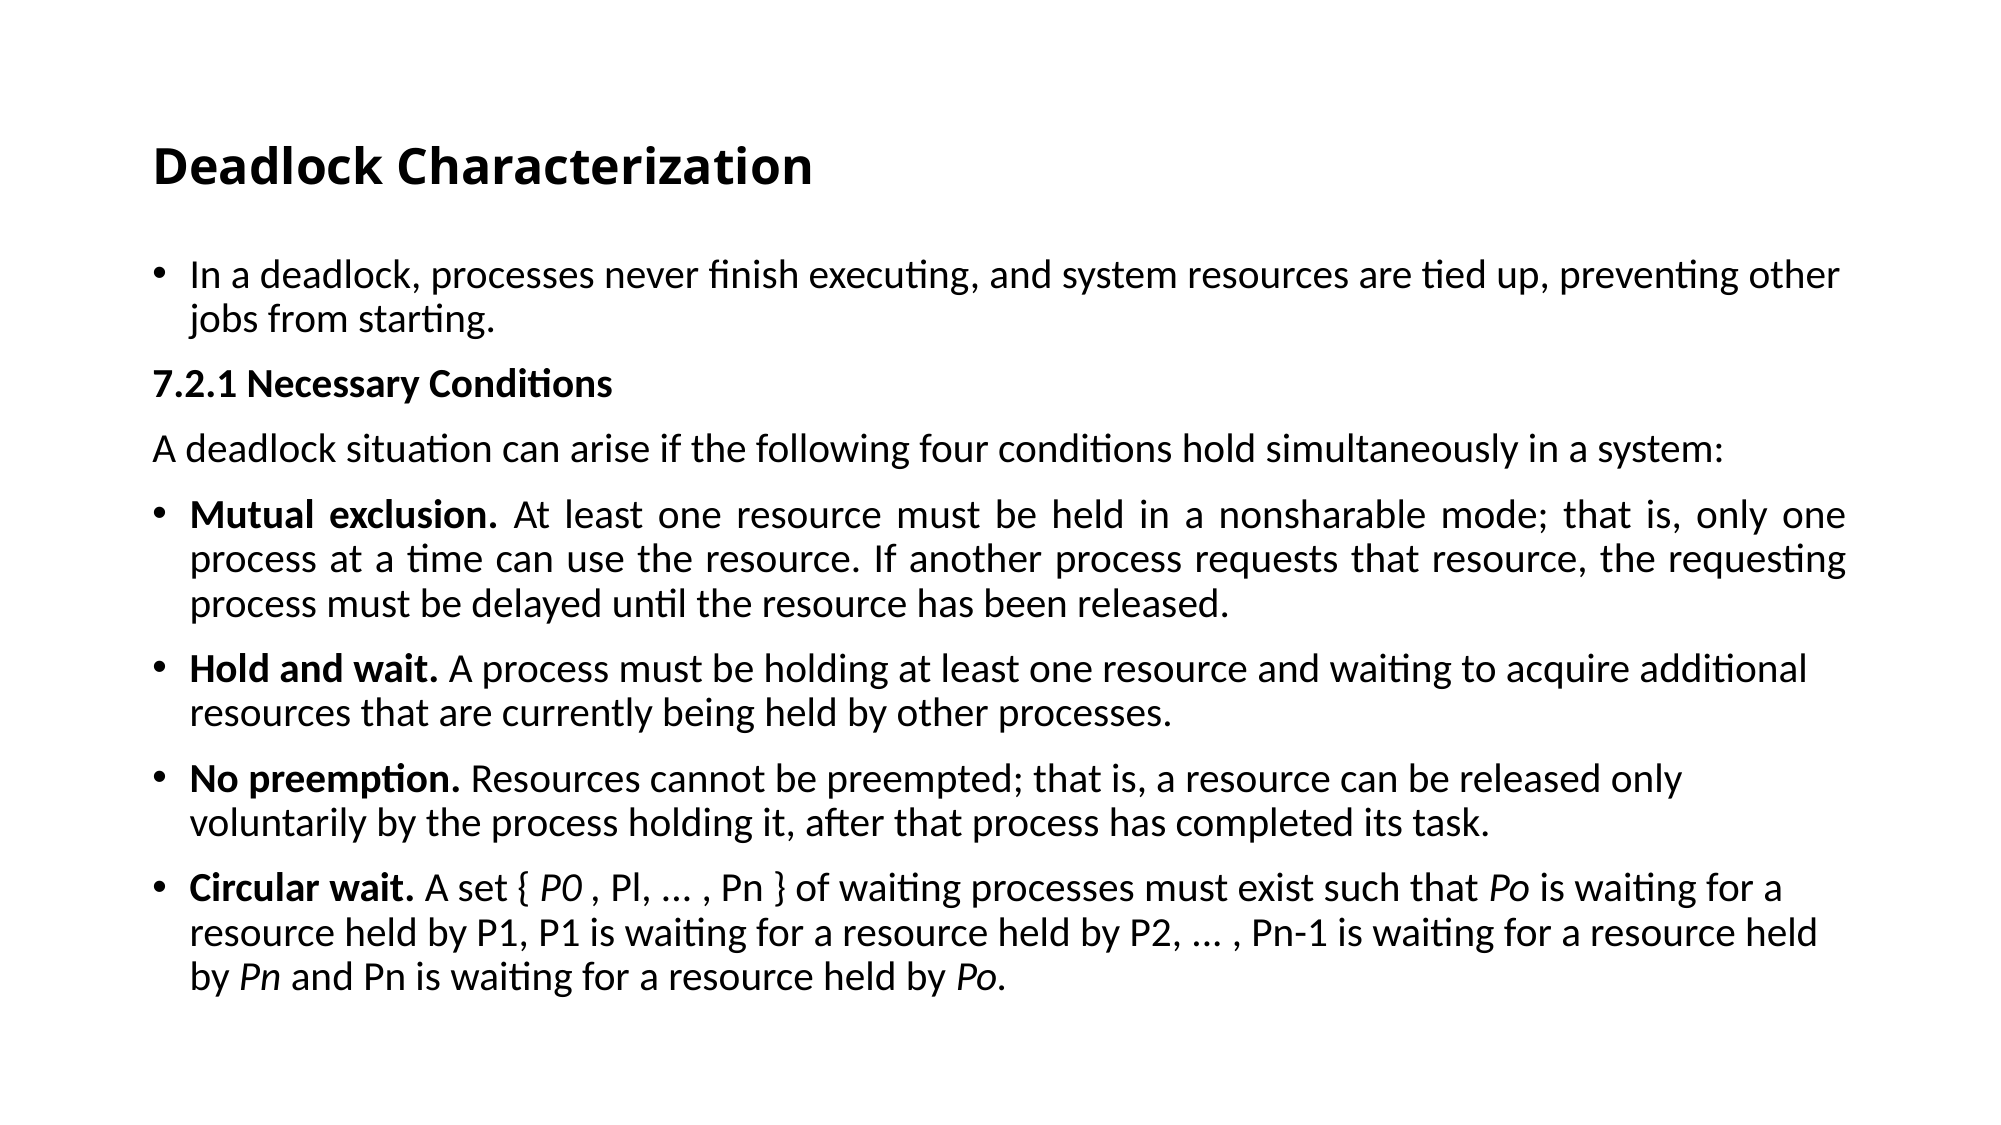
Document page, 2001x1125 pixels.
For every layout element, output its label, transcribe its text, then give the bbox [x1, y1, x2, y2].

list In a deadlock, processes never finish executing, and system resources are tied up, preventing other jobs from starting. 7.2.1 Necessary Conditions A deadlock situation can arise if the following four conditions hold simultaneously in a system: Mutual exclusion. At least one resource must be held in a nonsharable mode; that is, only one process at a time can use the resource. If another process requests that resource, the requesting process must be delayed until the resource has been released. Hold and wait. A process must be holding at least one resource and waiting to acquire additional resources that are currently being held by other processes. No preemption. Resources cannot be preempted; that is, a resource can be released only voluntarily by the process holding it, after that process has completed its task. Circular wait. A set { P0 , Pl, ... , Pn } of waiting processes must exist such that Po is waiting for a resource held by P1, P1 is waiting for a resource held by P2, ... , Pn-1 is waiting for a resource held by Pn and Pn is waiting for a resource held by Po. [137, 245, 1863, 1014]
title Deadlock Characterization [137, 59, 1863, 245]
